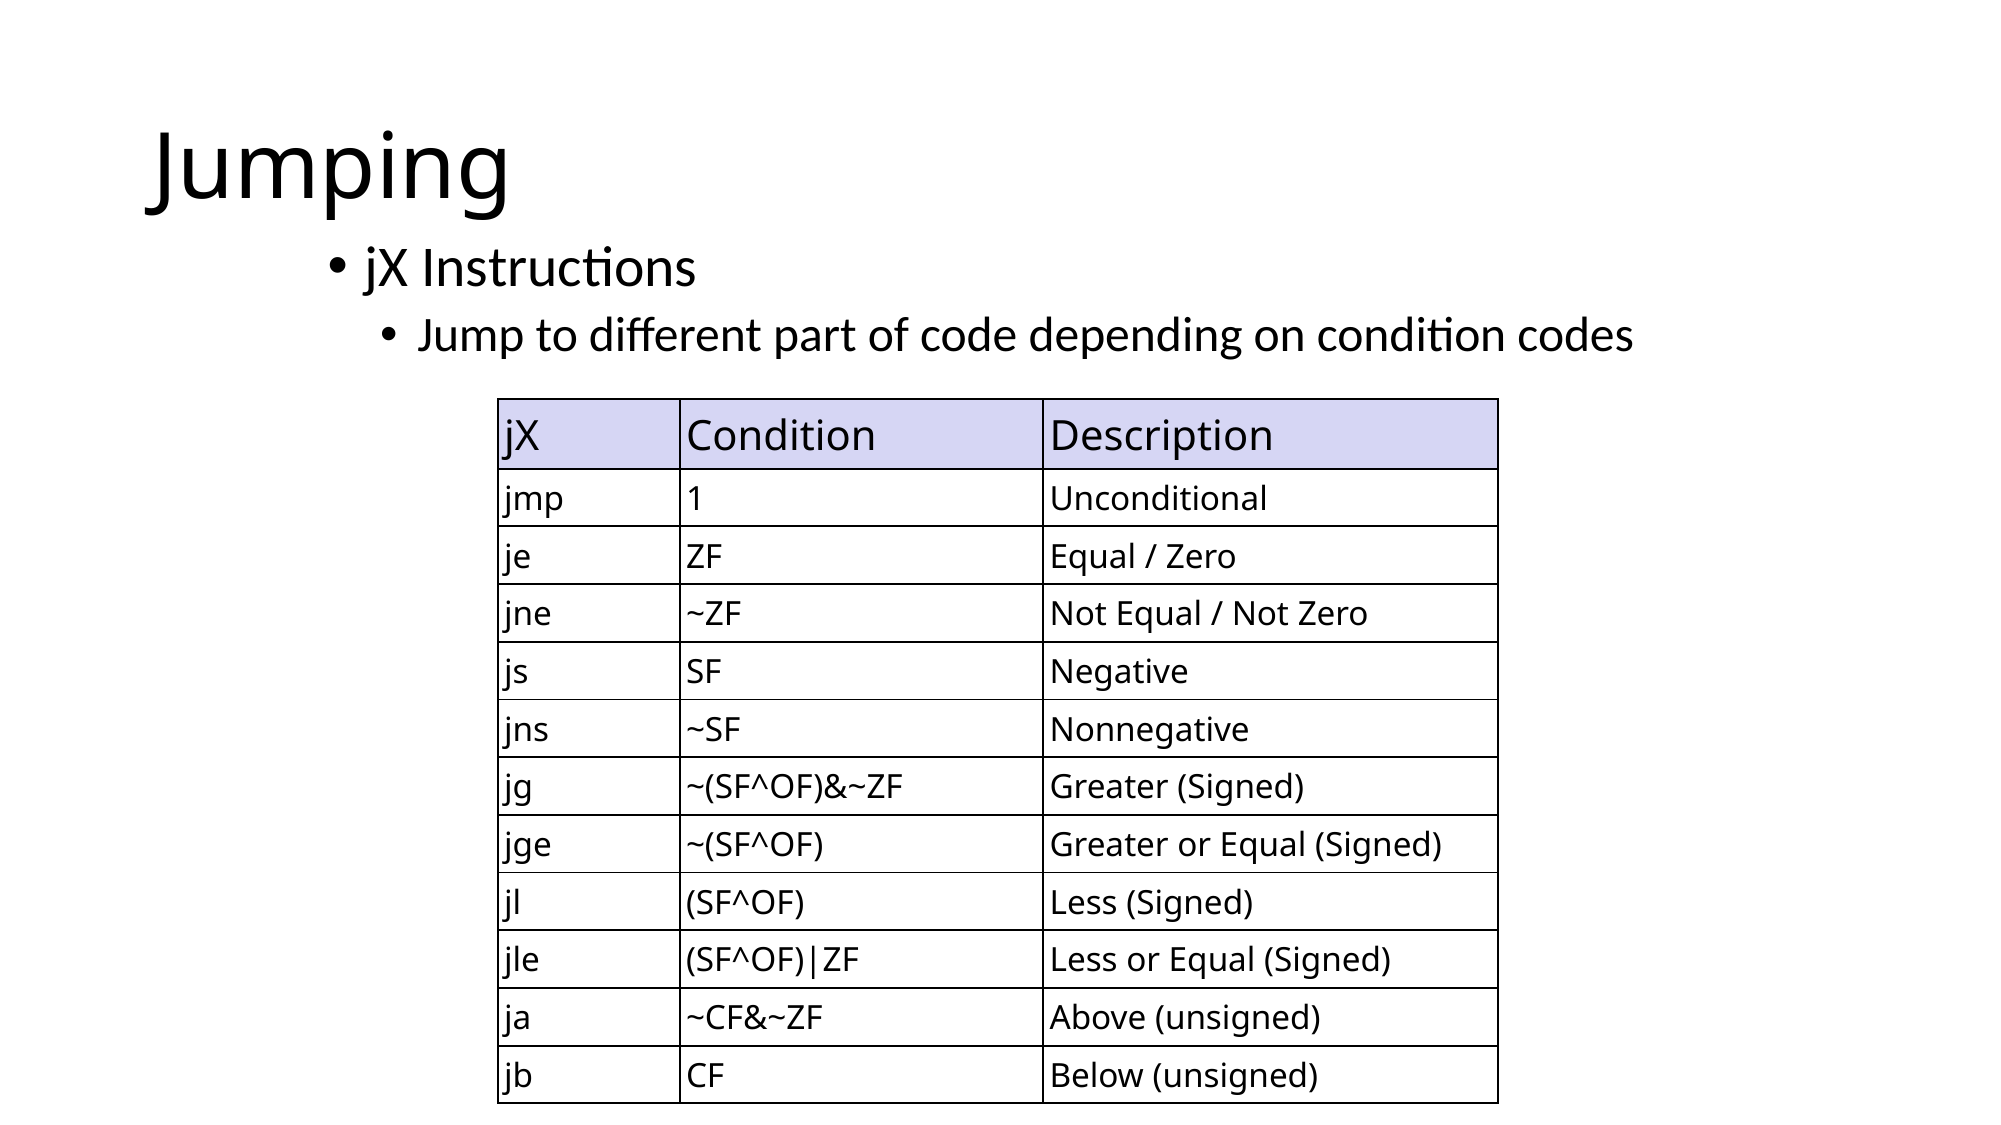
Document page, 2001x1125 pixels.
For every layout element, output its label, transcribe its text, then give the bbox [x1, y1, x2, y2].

table_cell ja [499, 989, 679, 1045]
table_cell jb [499, 1047, 679, 1102]
table_header Condition [681, 400, 1042, 468]
table_cell ~(SF^OF)&~ZF [681, 758, 1042, 814]
table_cell Unconditional [1044, 470, 1497, 525]
table_cell jmp [499, 470, 679, 525]
table_cell Greater or Equal (Signed) [1044, 816, 1497, 872]
table_cell ~(SF^OF) [681, 816, 1042, 872]
table_cell ~CF&~ZF [681, 989, 1042, 1045]
title Jumping [137, 59, 1863, 278]
table_header Description [1044, 400, 1497, 468]
table_cell Less (Signed) [1044, 873, 1497, 929]
table_cell Not Equal / Not Zero [1044, 585, 1497, 641]
table_cell ZF [681, 527, 1042, 583]
table_cell (SF^OF)|ZF [681, 931, 1042, 987]
table_cell 1 [681, 470, 1042, 525]
table_cell Greater (Signed) [1044, 758, 1497, 814]
table_cell Negative [1044, 643, 1497, 699]
table_cell Nonnegative [1044, 700, 1497, 756]
table_cell ~ZF [681, 585, 1042, 641]
table_cell ~SF [681, 700, 1042, 756]
table_cell Above (unsigned) [1044, 989, 1497, 1045]
table_cell SF [681, 643, 1042, 699]
table_cell Equal / Zero [1044, 527, 1497, 583]
table_cell jne [499, 585, 679, 641]
table_cell jge [499, 816, 679, 872]
table_header jX [499, 400, 679, 468]
table_cell (SF^OF) [681, 873, 1042, 929]
table_cell Less or Equal (Signed) [1044, 931, 1497, 987]
table_cell js [499, 643, 679, 699]
list jX Instructions Jump to different part of code depending on condition codes [312, 229, 1688, 371]
table_cell jg [499, 758, 679, 814]
table_cell CF [681, 1047, 1042, 1102]
table_cell jl [499, 873, 679, 929]
table_cell Below (unsigned) [1044, 1047, 1497, 1102]
table_cell jle [499, 931, 679, 987]
table_cell jns [499, 700, 679, 756]
table_cell je [499, 527, 679, 583]
